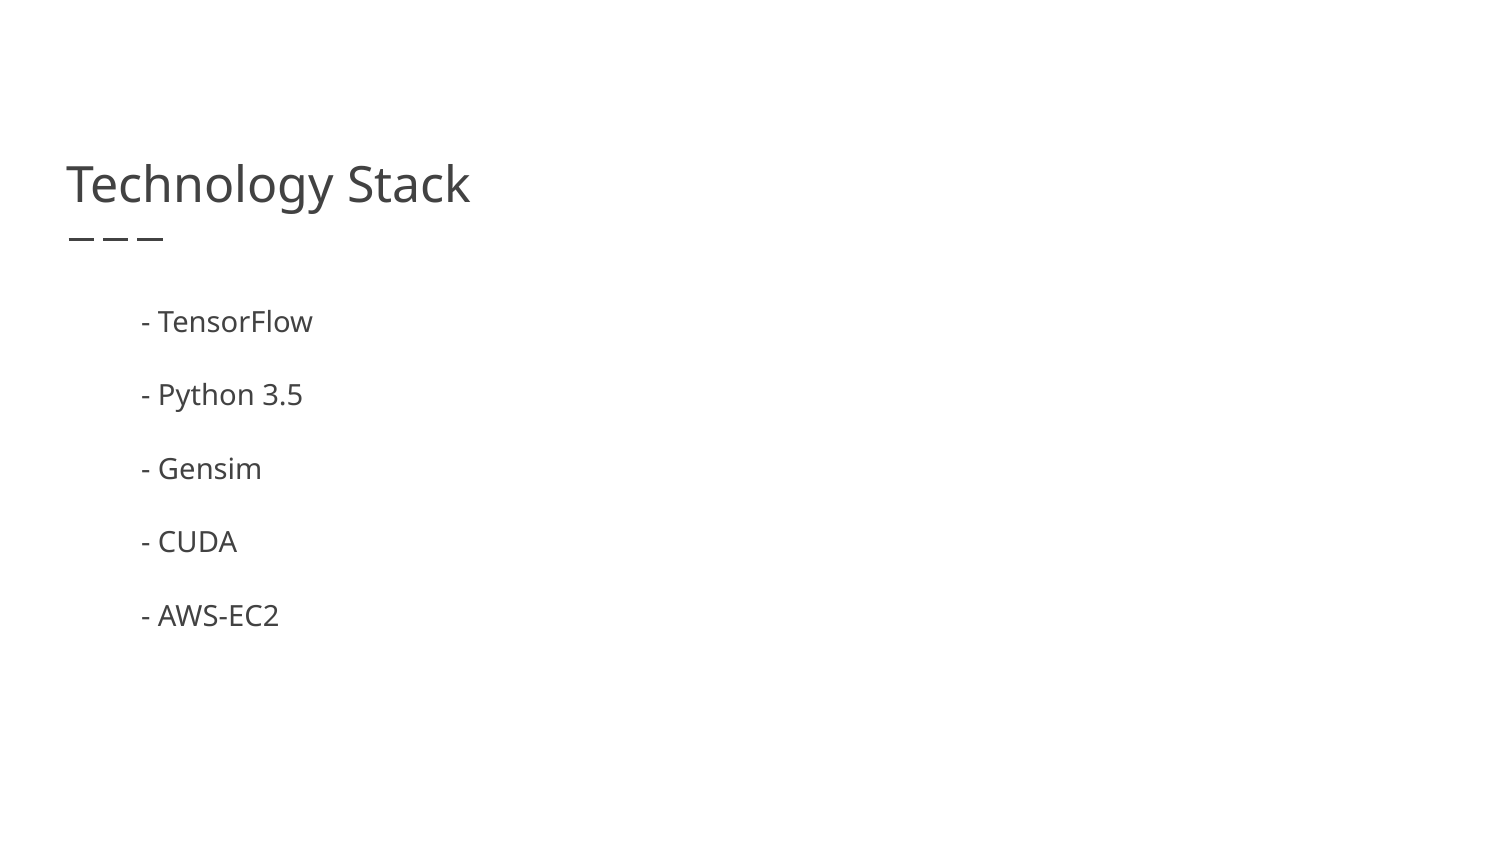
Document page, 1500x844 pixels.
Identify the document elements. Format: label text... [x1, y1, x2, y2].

title Technology Stack [51, 103, 512, 214]
list - TensorFlow - Python 3.5 - Gensim - CUDA - AWS-EC2 [51, 214, 1449, 724]
